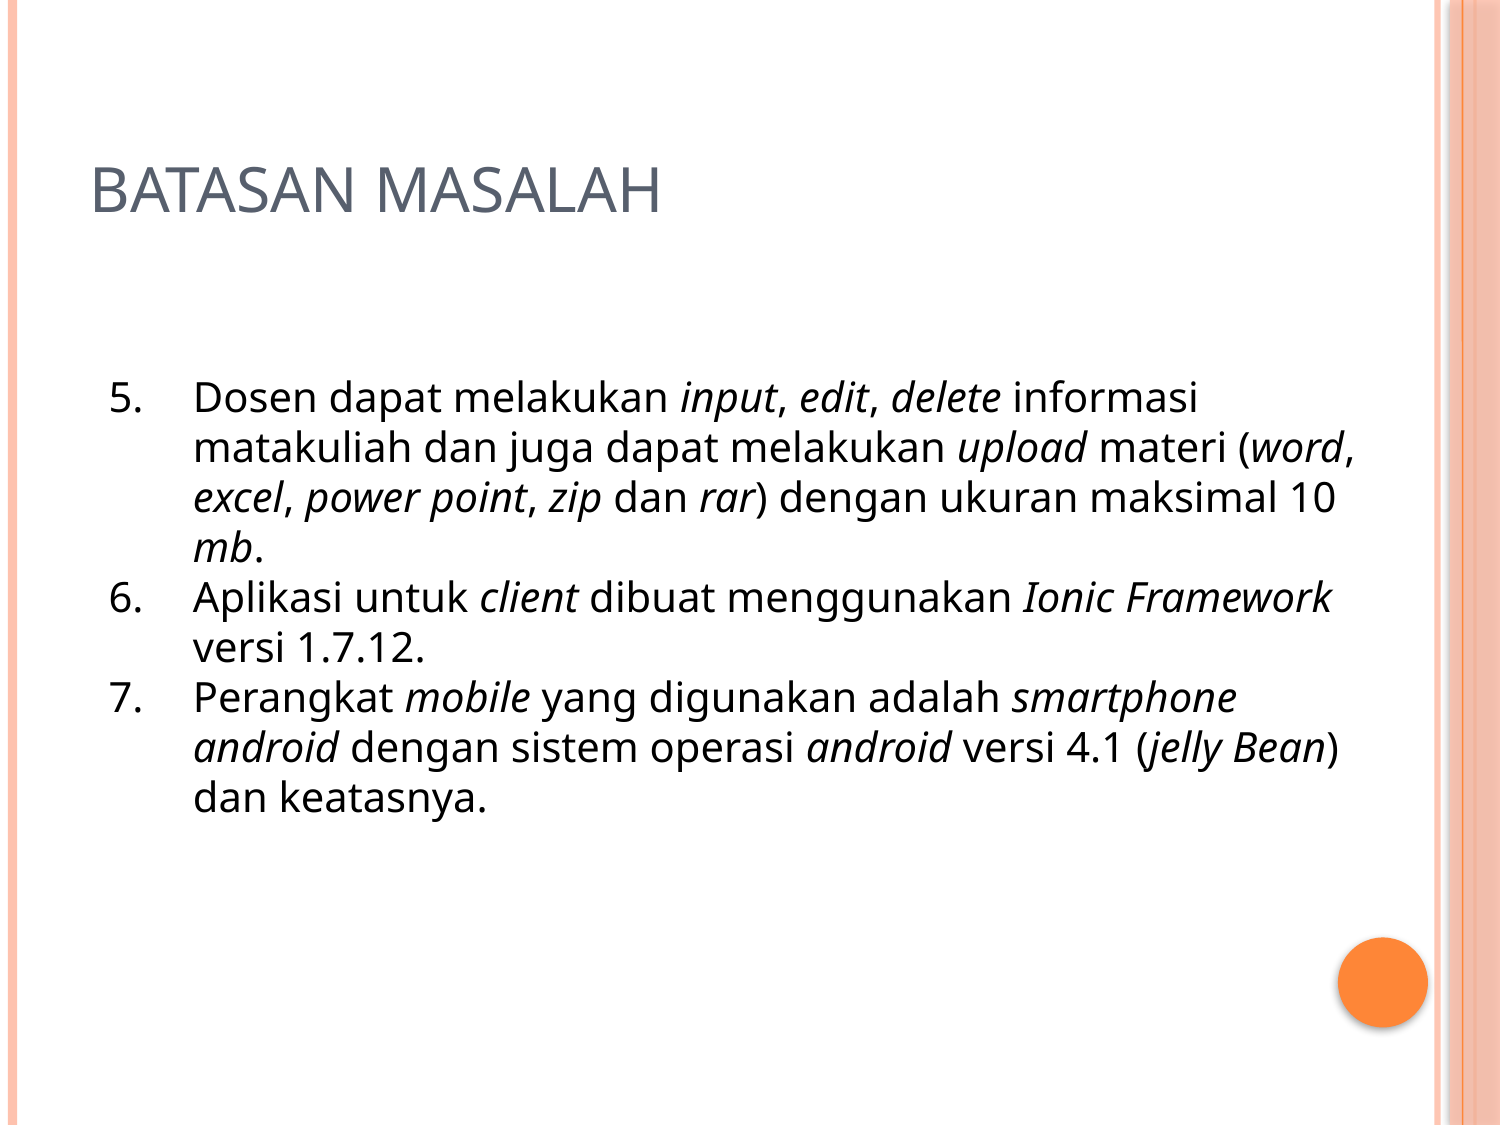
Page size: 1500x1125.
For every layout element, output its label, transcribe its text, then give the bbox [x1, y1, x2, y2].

title BATASAN MASALAH [75, 45, 1300, 233]
text_box Dosen dapat melakukan input, edit, delete informasi matakuliah dan juga dapat melakukan upload materi (word, excel, power point, zip dan rar) dengan ukuran maksimal 10 mb. Aplikasi untuk client dibuat menggunakan Ionic Framework versi 1.7.12. Perangkat mobile yang digunakan adalah smartphone android dengan sistem operasi android versi 4.1 (jelly Bean) dan keatasnya. [93, 363, 1407, 874]
